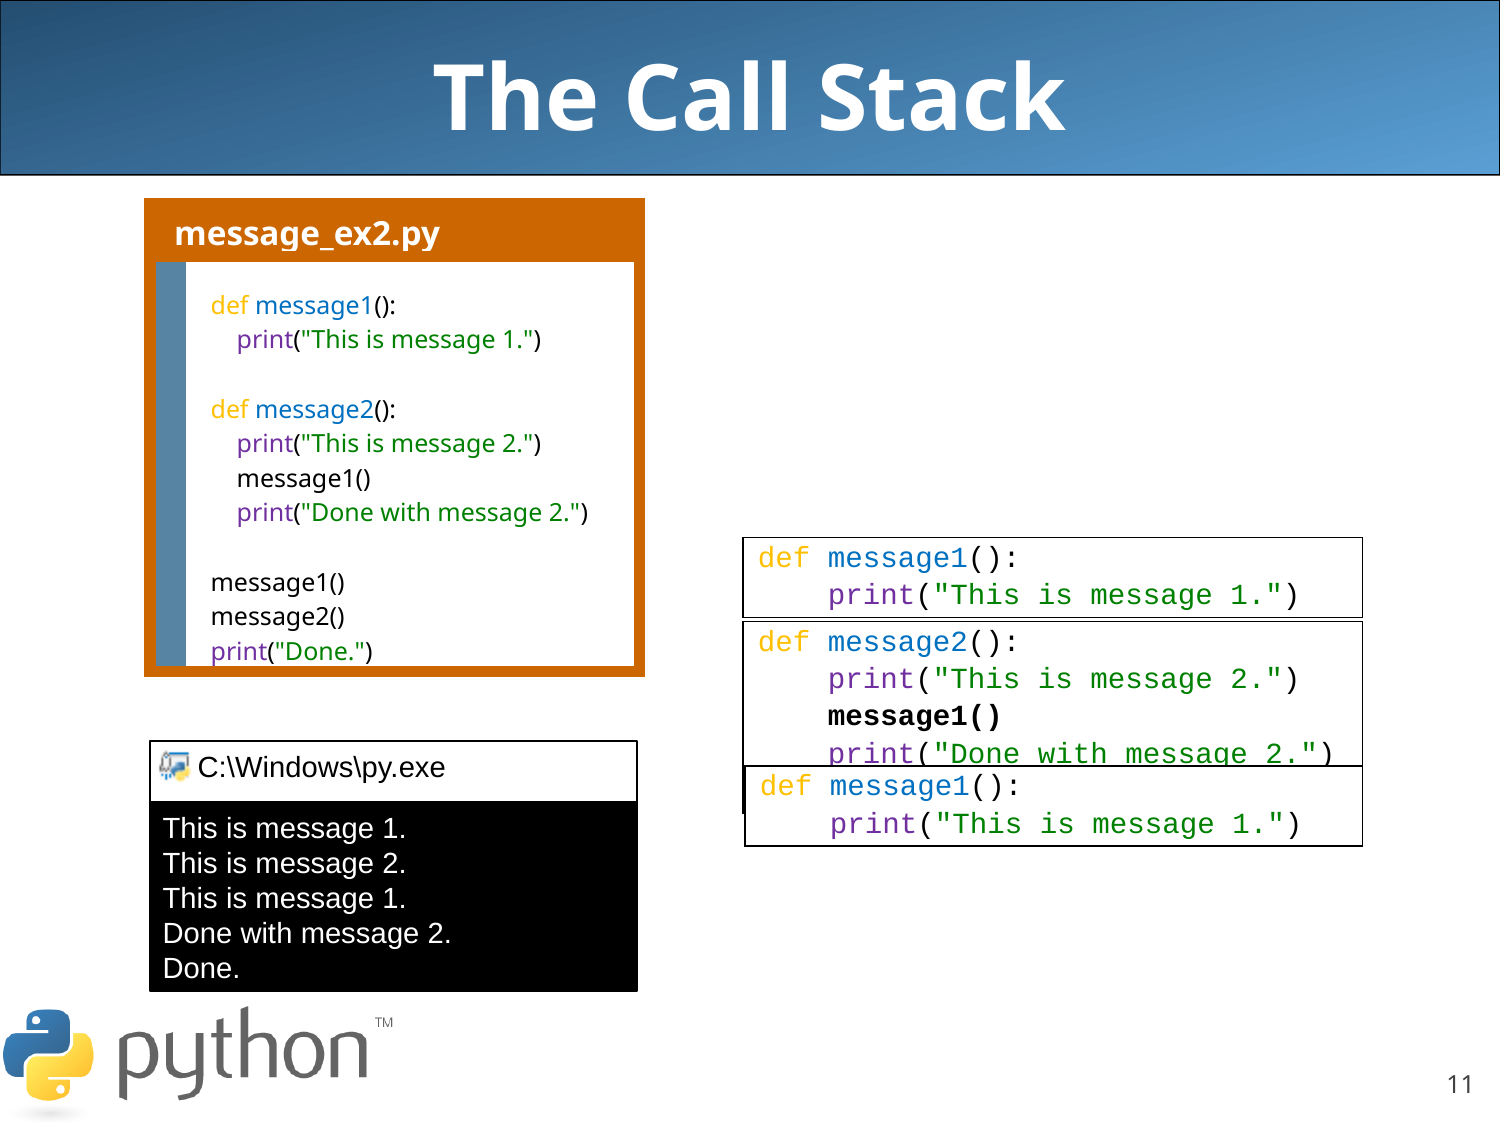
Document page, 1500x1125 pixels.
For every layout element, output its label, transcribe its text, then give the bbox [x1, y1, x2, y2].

title The Call Stack [75, 0, 1425, 188]
text_box def message1(): print("This is message 1.") [745, 766, 1363, 847]
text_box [149, 740, 638, 992]
table_header message_ex2.py [156, 209, 634, 251]
table_cell def message1(): print("This is message 1.") def message2(): print("This is message 2.") message1() print("Done with message 2.") message1() message2() print("Done.") [186, 262, 634, 666]
picture [152, 745, 200, 791]
table_cell [156, 262, 186, 666]
picture [0, 999, 402, 1123]
text_box def message2(): print("This is message 2.") message1() print("Done with message 2.") [743, 621, 1363, 814]
text_box def message1(): print("This is message 1.") [743, 537, 1363, 618]
